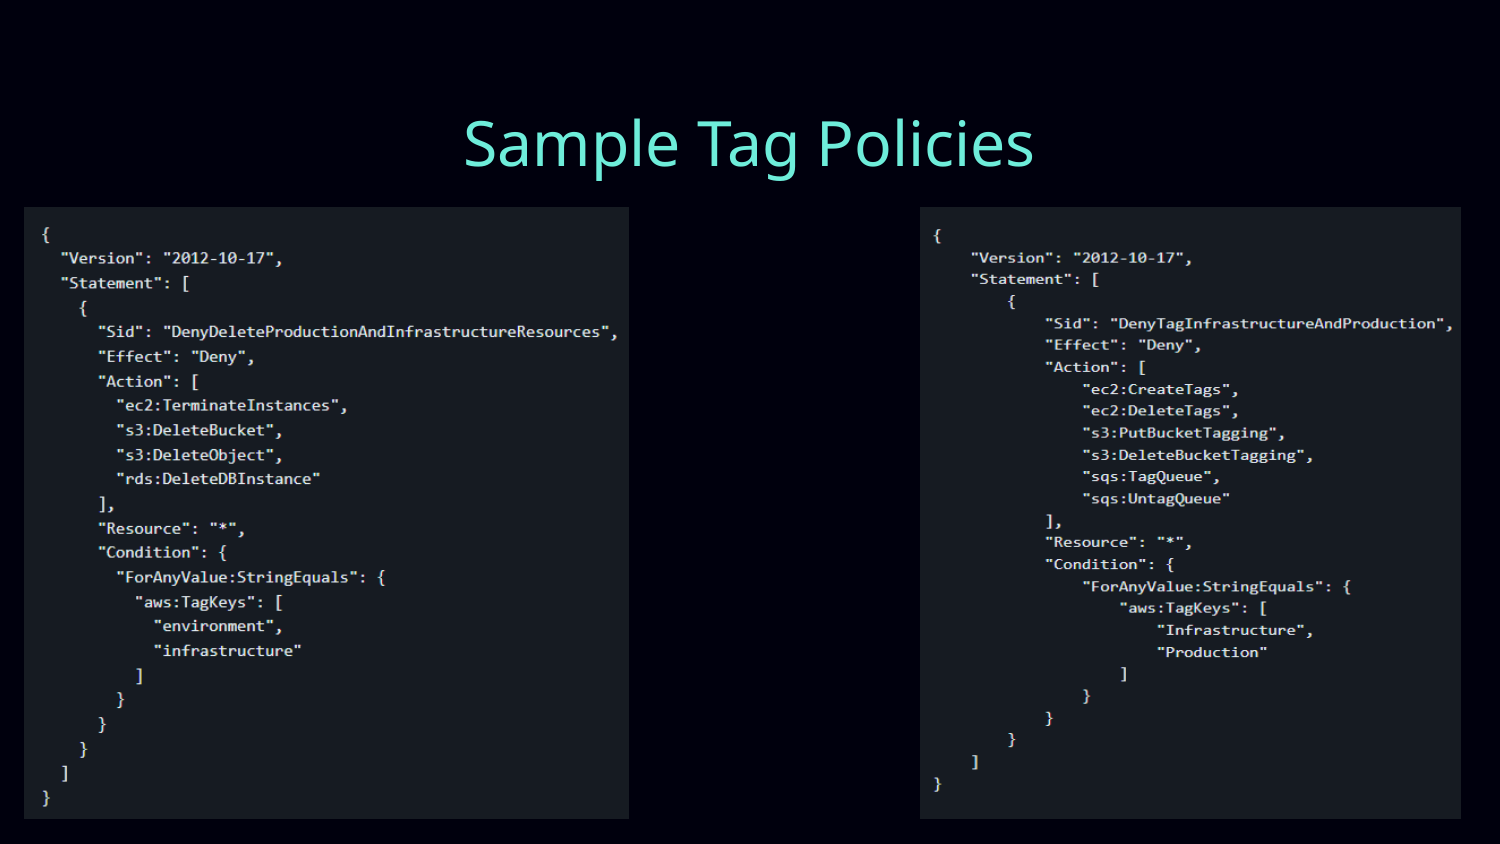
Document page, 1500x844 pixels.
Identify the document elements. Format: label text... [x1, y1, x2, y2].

title Sample Tag Policies [118, 88, 1382, 183]
picture [920, 207, 1461, 819]
picture [24, 207, 629, 819]
